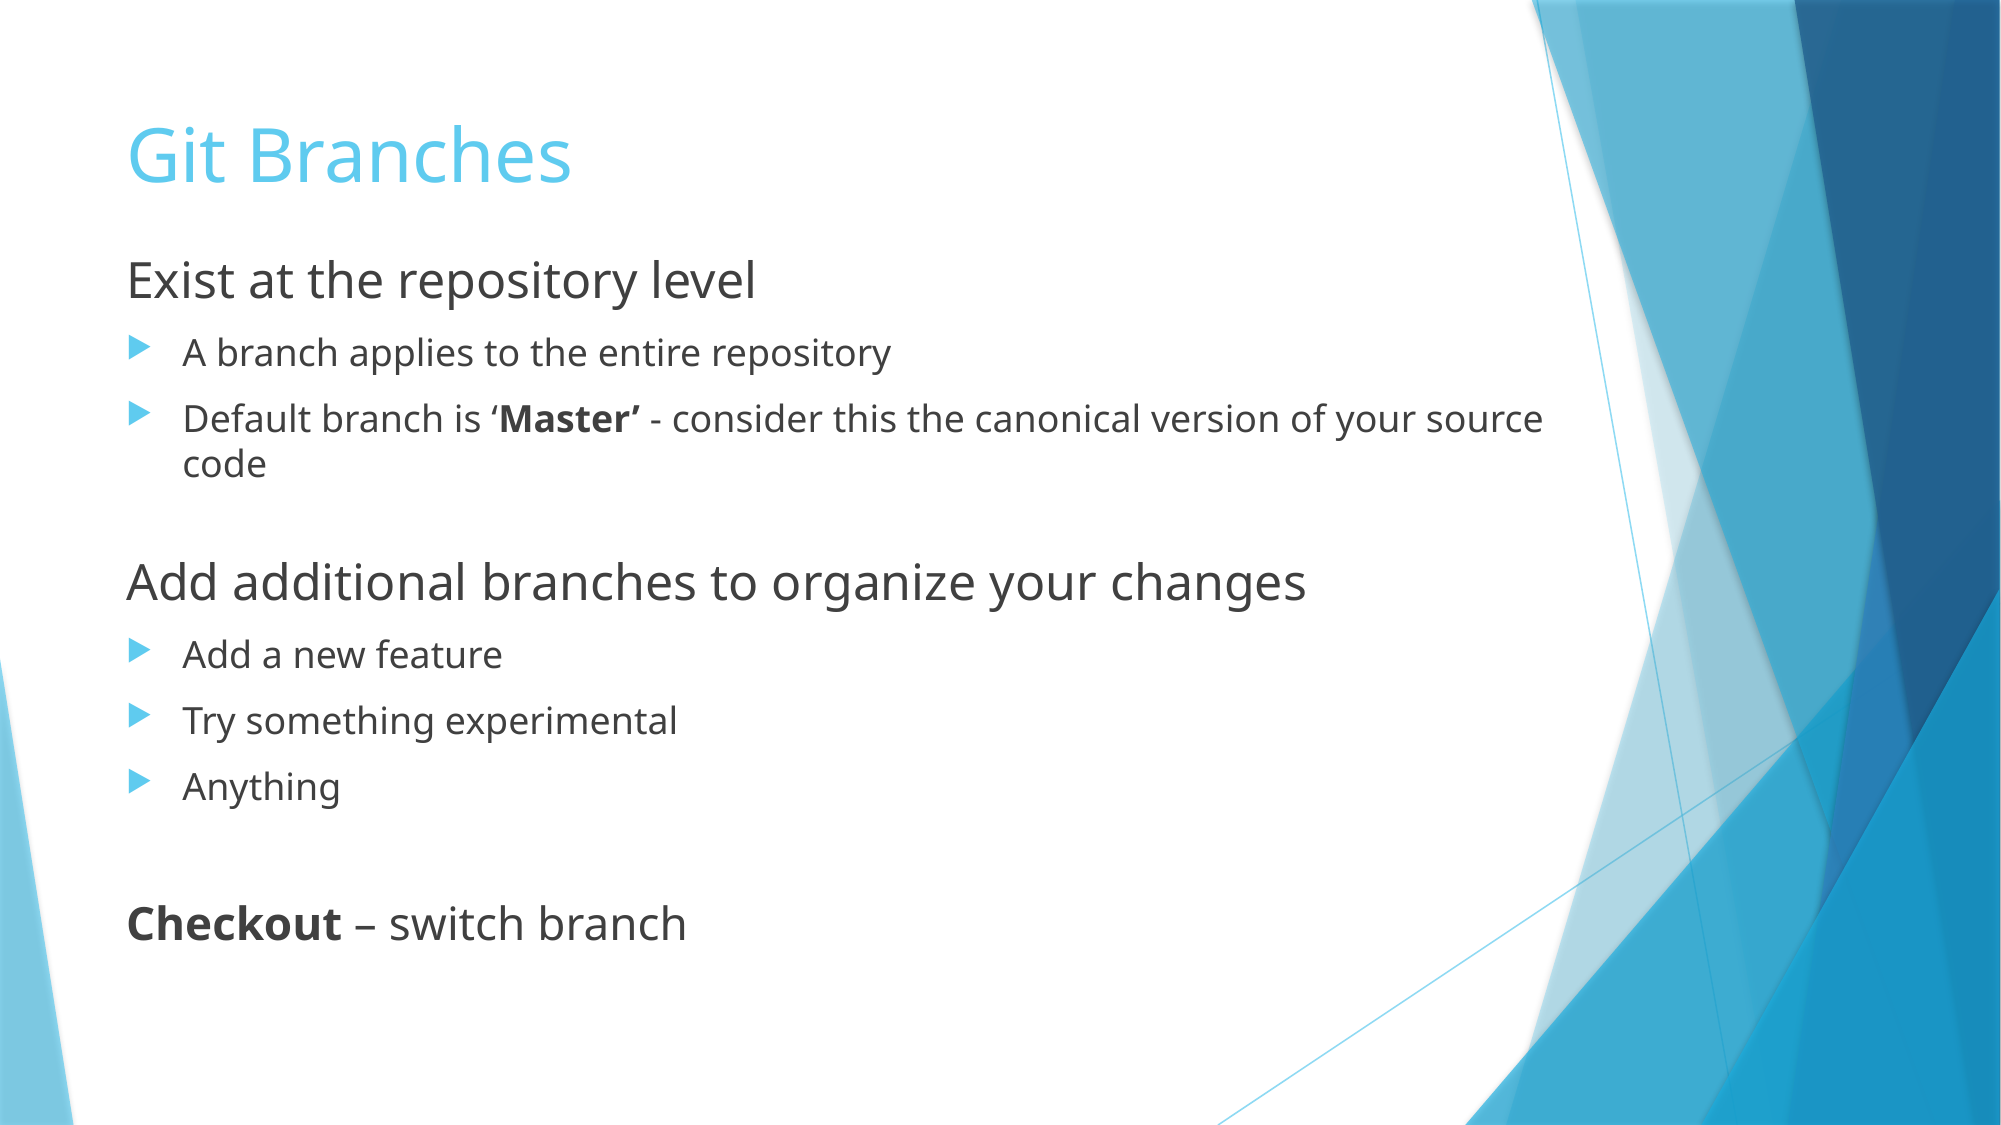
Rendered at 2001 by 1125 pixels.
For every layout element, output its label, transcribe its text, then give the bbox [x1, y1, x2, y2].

list Exist at the repository level A branch applies to the entire repository Default branch is ‘Master’ - consider this the canonical version of your source code Add additional branches to organize your changes Add a new feature Try something experimental Anything Checkout – switch branch [111, 240, 1633, 1090]
title Git Branches [111, 99, 1522, 216]
